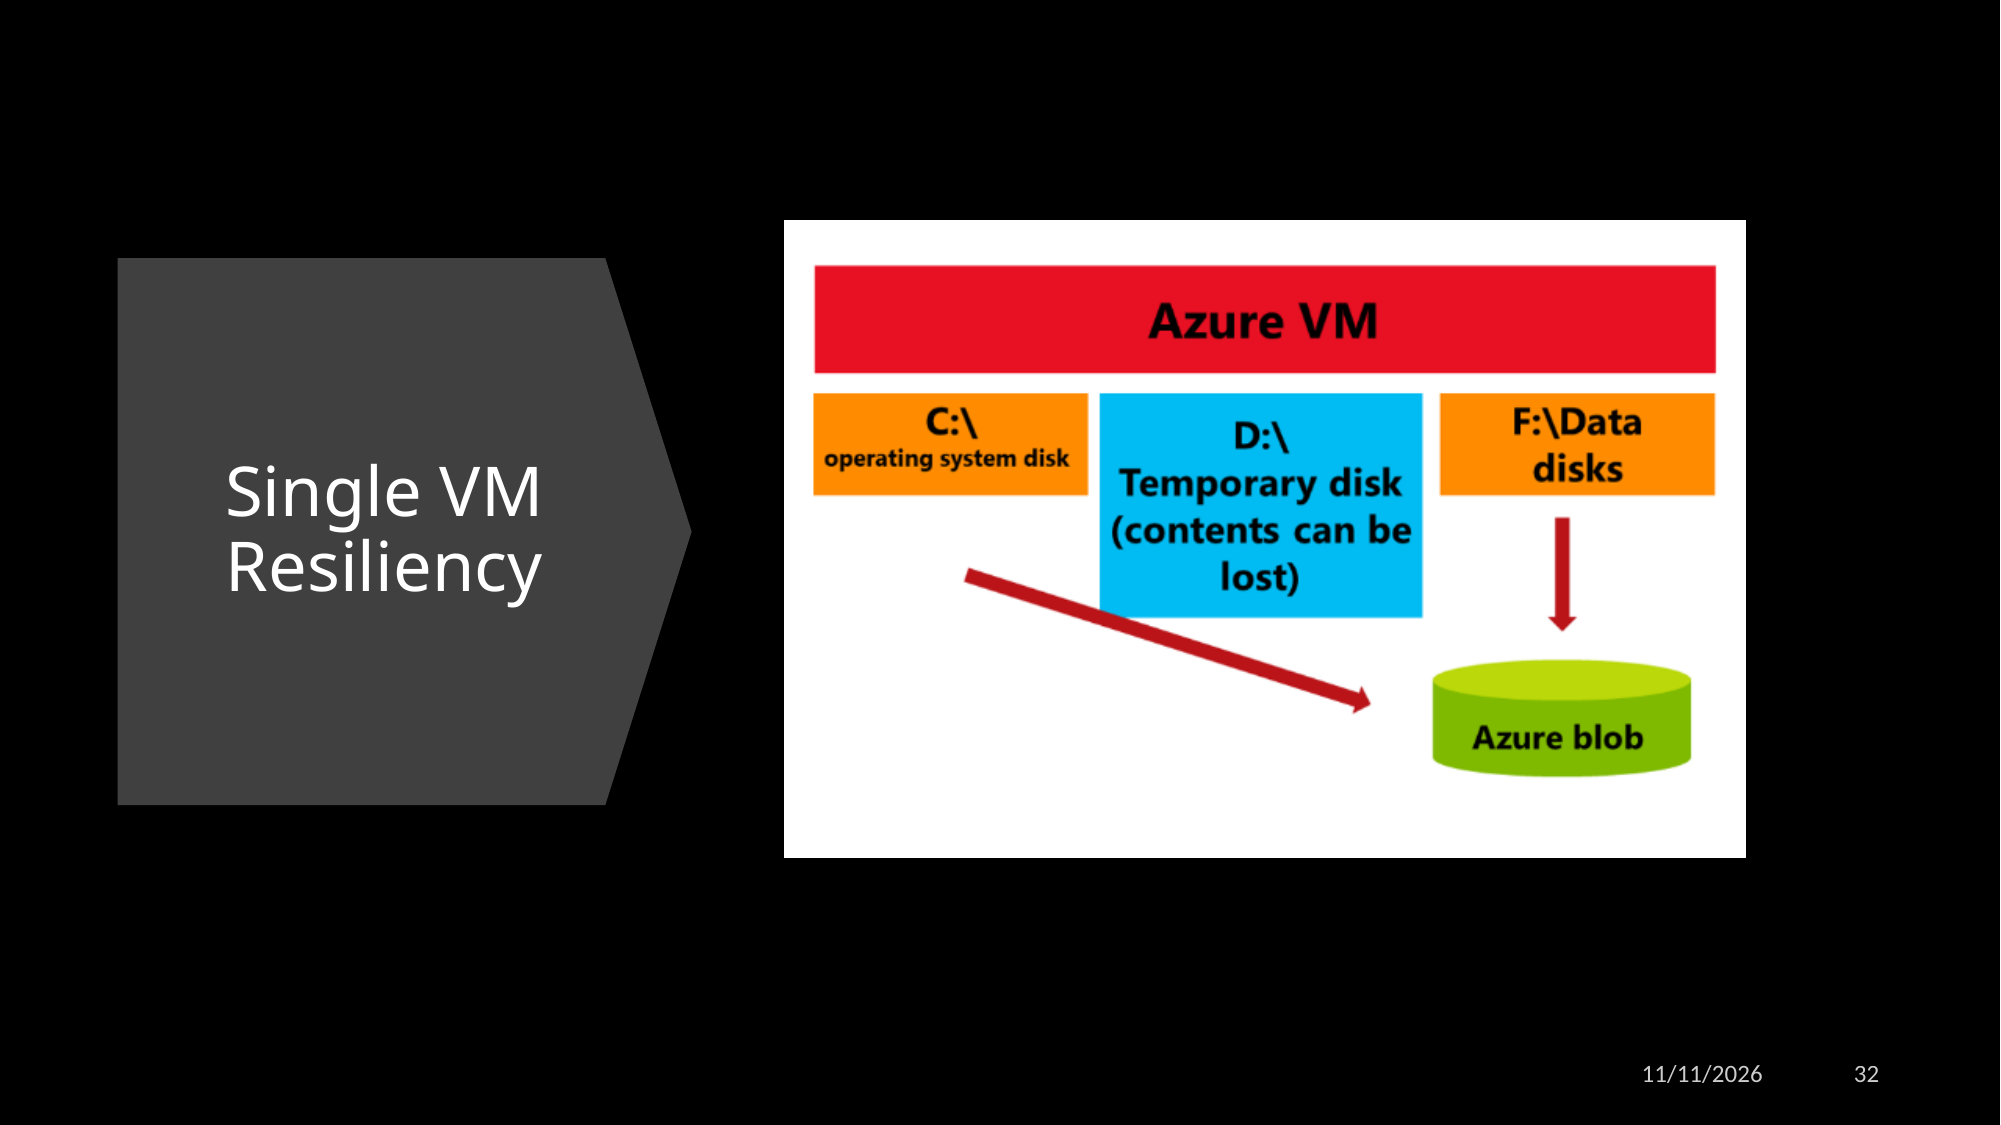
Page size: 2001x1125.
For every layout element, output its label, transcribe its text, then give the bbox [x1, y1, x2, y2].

picture [783, 220, 1746, 858]
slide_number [1450, 1042, 1779, 1103]
slide_number 32 [1810, 1042, 1895, 1103]
text_box [116, 257, 693, 807]
title Single VM Resiliency [168, 322, 601, 741]
